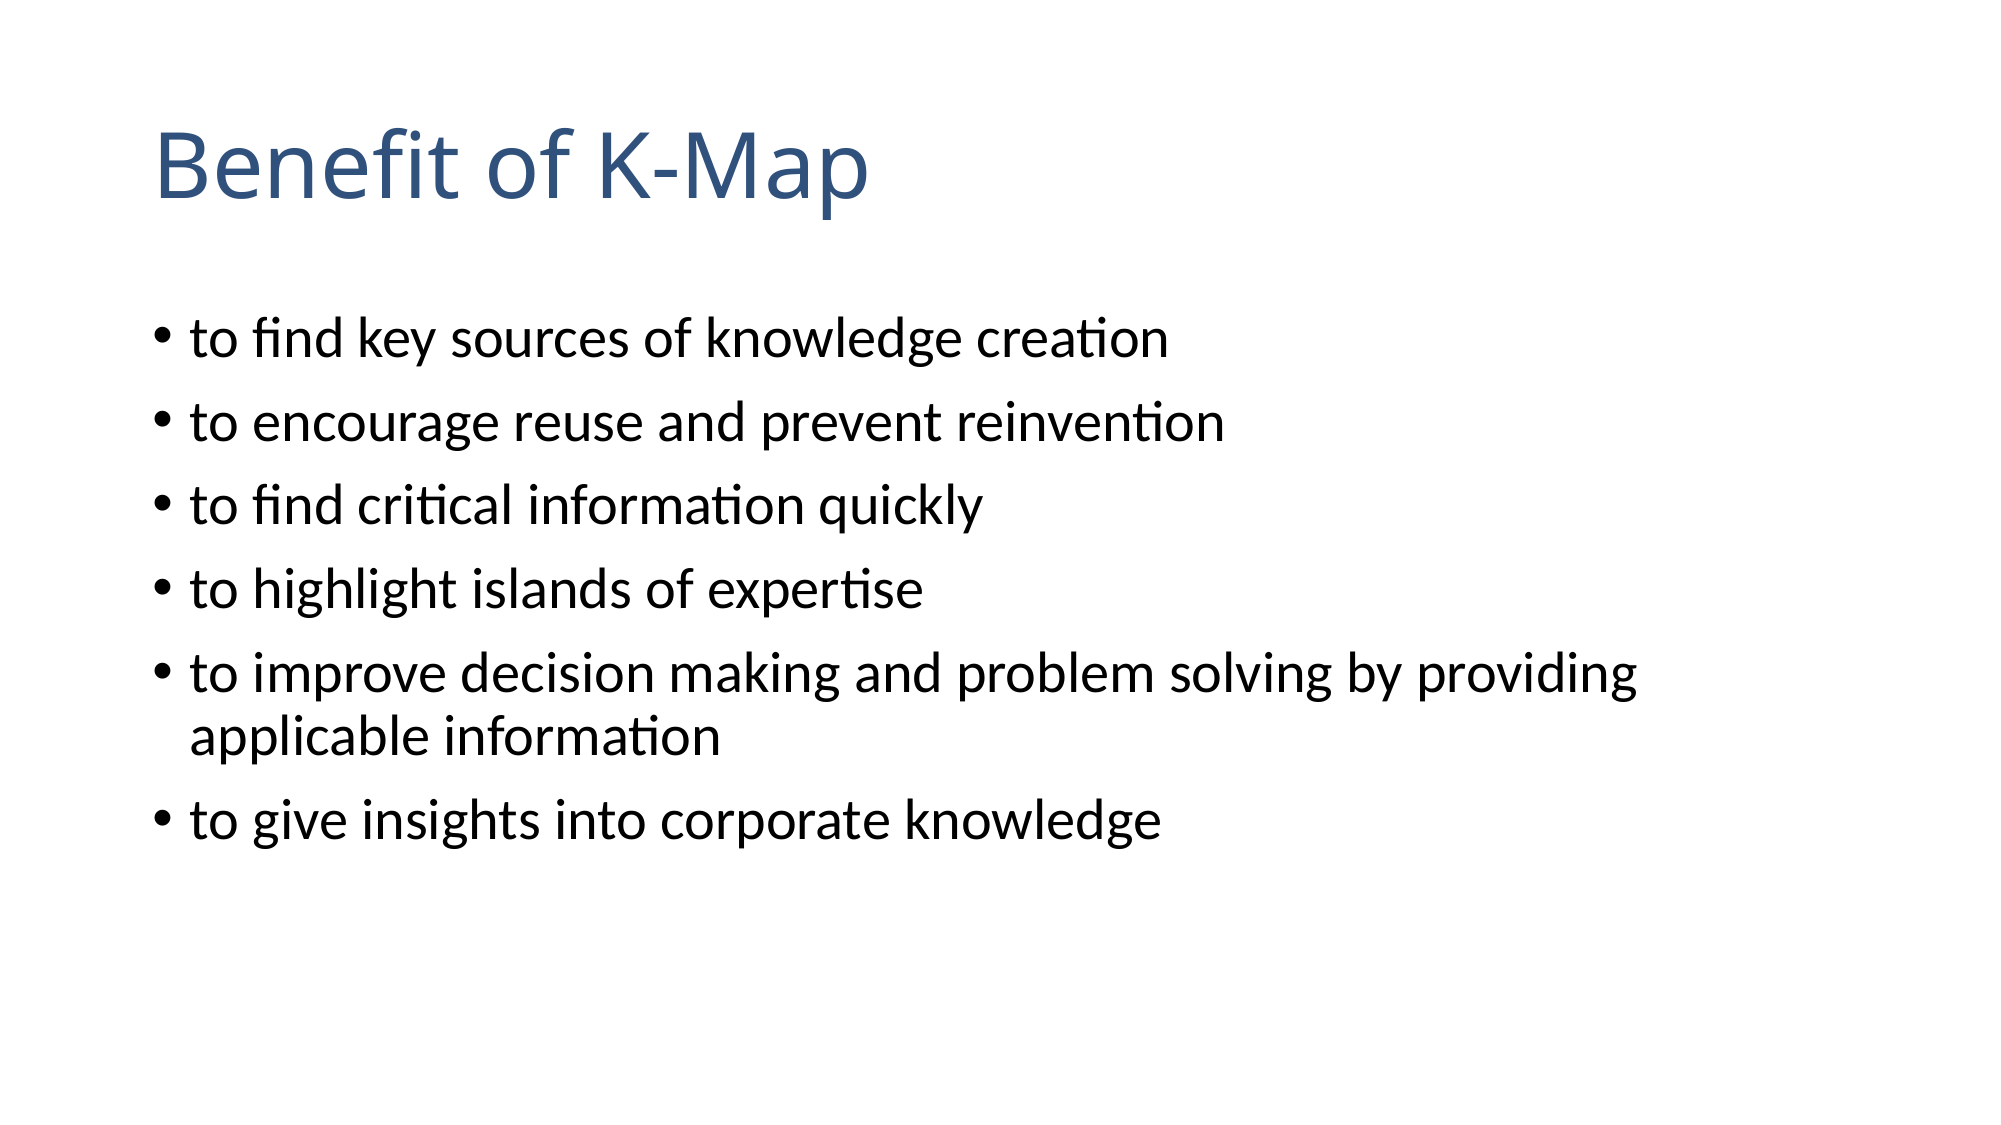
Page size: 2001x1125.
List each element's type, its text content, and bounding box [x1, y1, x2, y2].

list to find key sources of knowledge creation to encourage reuse and prevent reinvention to find critical information quickly to highlight islands of expertise to improve decision making and problem solving by providing applicable information to give insights into corporate knowledge [137, 299, 1863, 1014]
title Benefit of K-Map [137, 59, 1863, 278]
